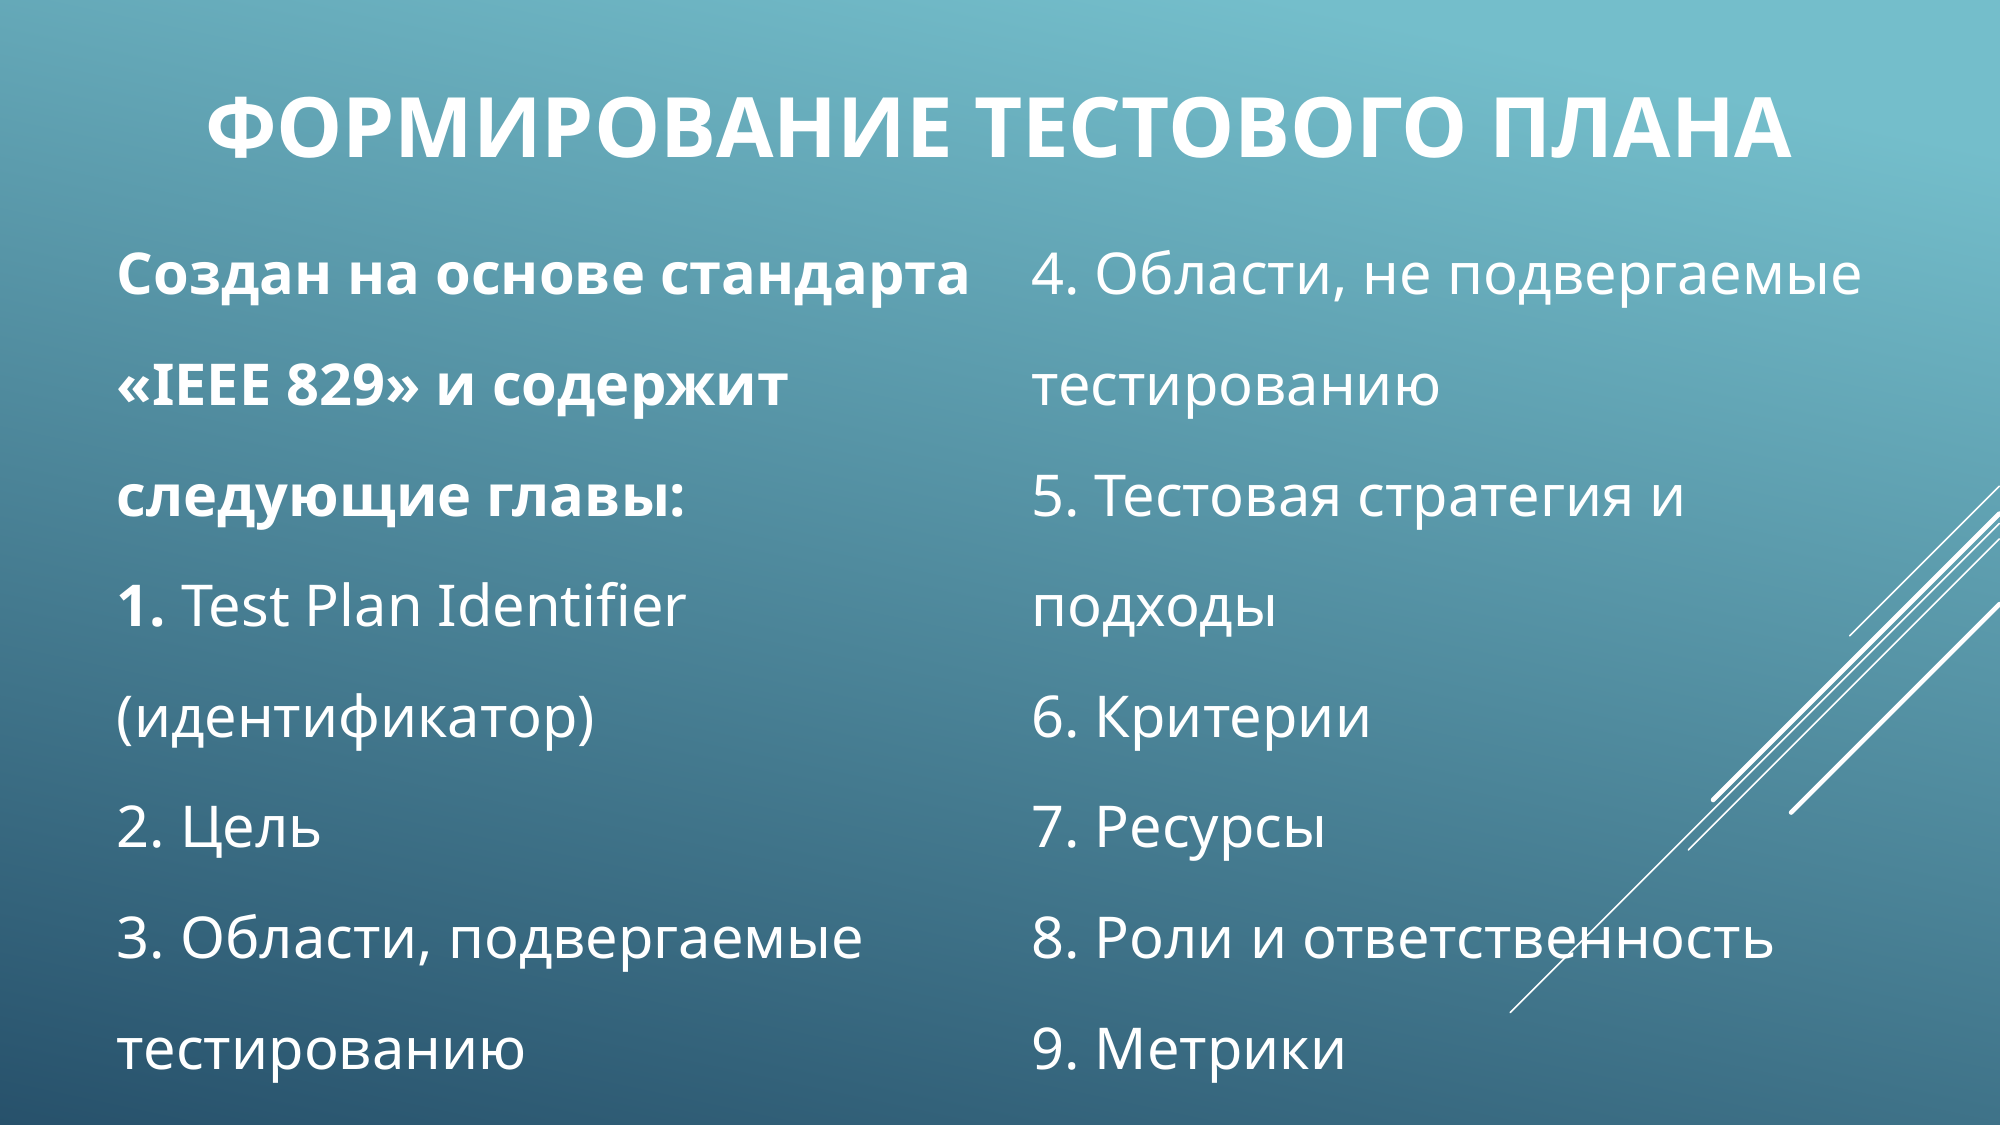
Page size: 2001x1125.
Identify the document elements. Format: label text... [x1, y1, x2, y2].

title Формирование тестового плана [37, 49, 1961, 200]
list Создан на основе стандарта «IEEE 829» и содержит следующие главы: 1. Test Plan Identifier (идентификатор) 2. Цель 3. Области, подвергаемые тестированию 4. Области, не подвергаемые тестированию 5. Тестовая стратегия и подходы 6. Критерии 7. Ресурсы 8. Роли и ответственность 9. Метрики [101, 184, 1961, 1092]
